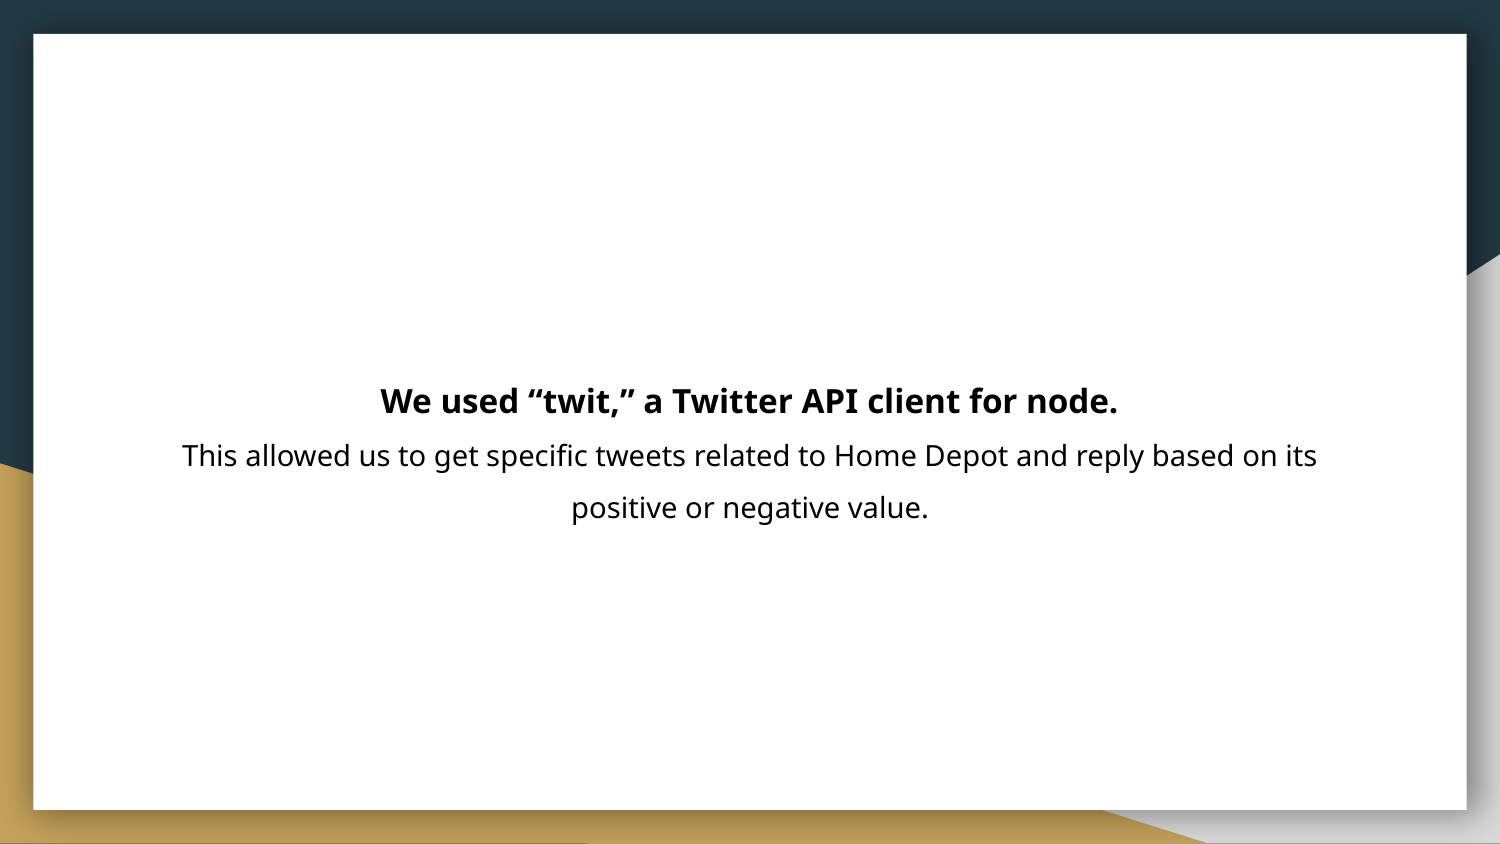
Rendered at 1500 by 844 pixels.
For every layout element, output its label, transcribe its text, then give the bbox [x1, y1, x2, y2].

list We used “twit,” a Twitter API client for node. This allowed us to get specific tweets related to Home Depot and reply based on its positive or negative value. [134, 136, 1366, 729]
